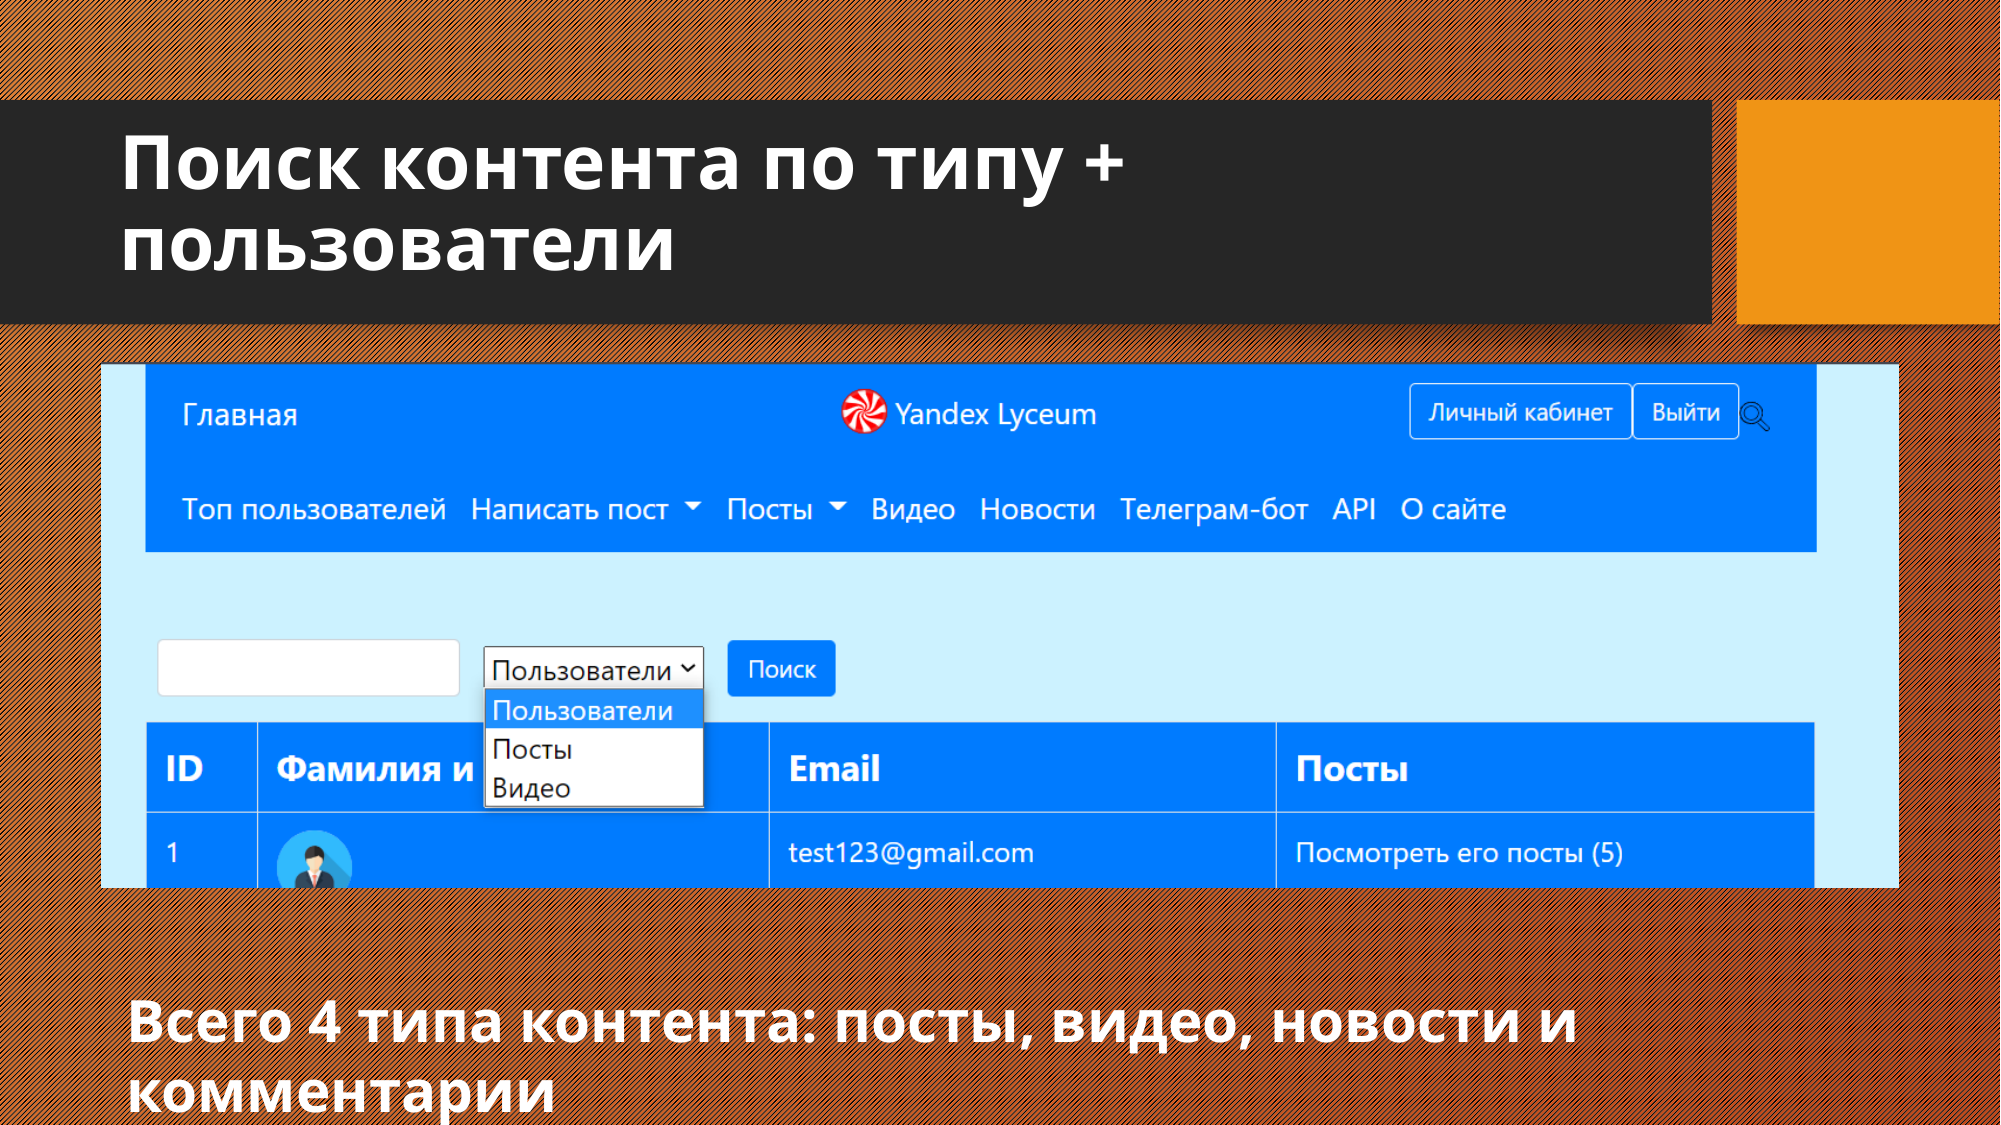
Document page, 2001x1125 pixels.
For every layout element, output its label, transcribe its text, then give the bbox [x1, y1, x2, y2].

title Поиск контента по типу + пользователи [111, 116, 1690, 296]
text_box Всего 4 типа контента: посты, видео, новости и комментарии [119, 976, 2000, 1125]
picture [0, 0, 2000, 1125]
